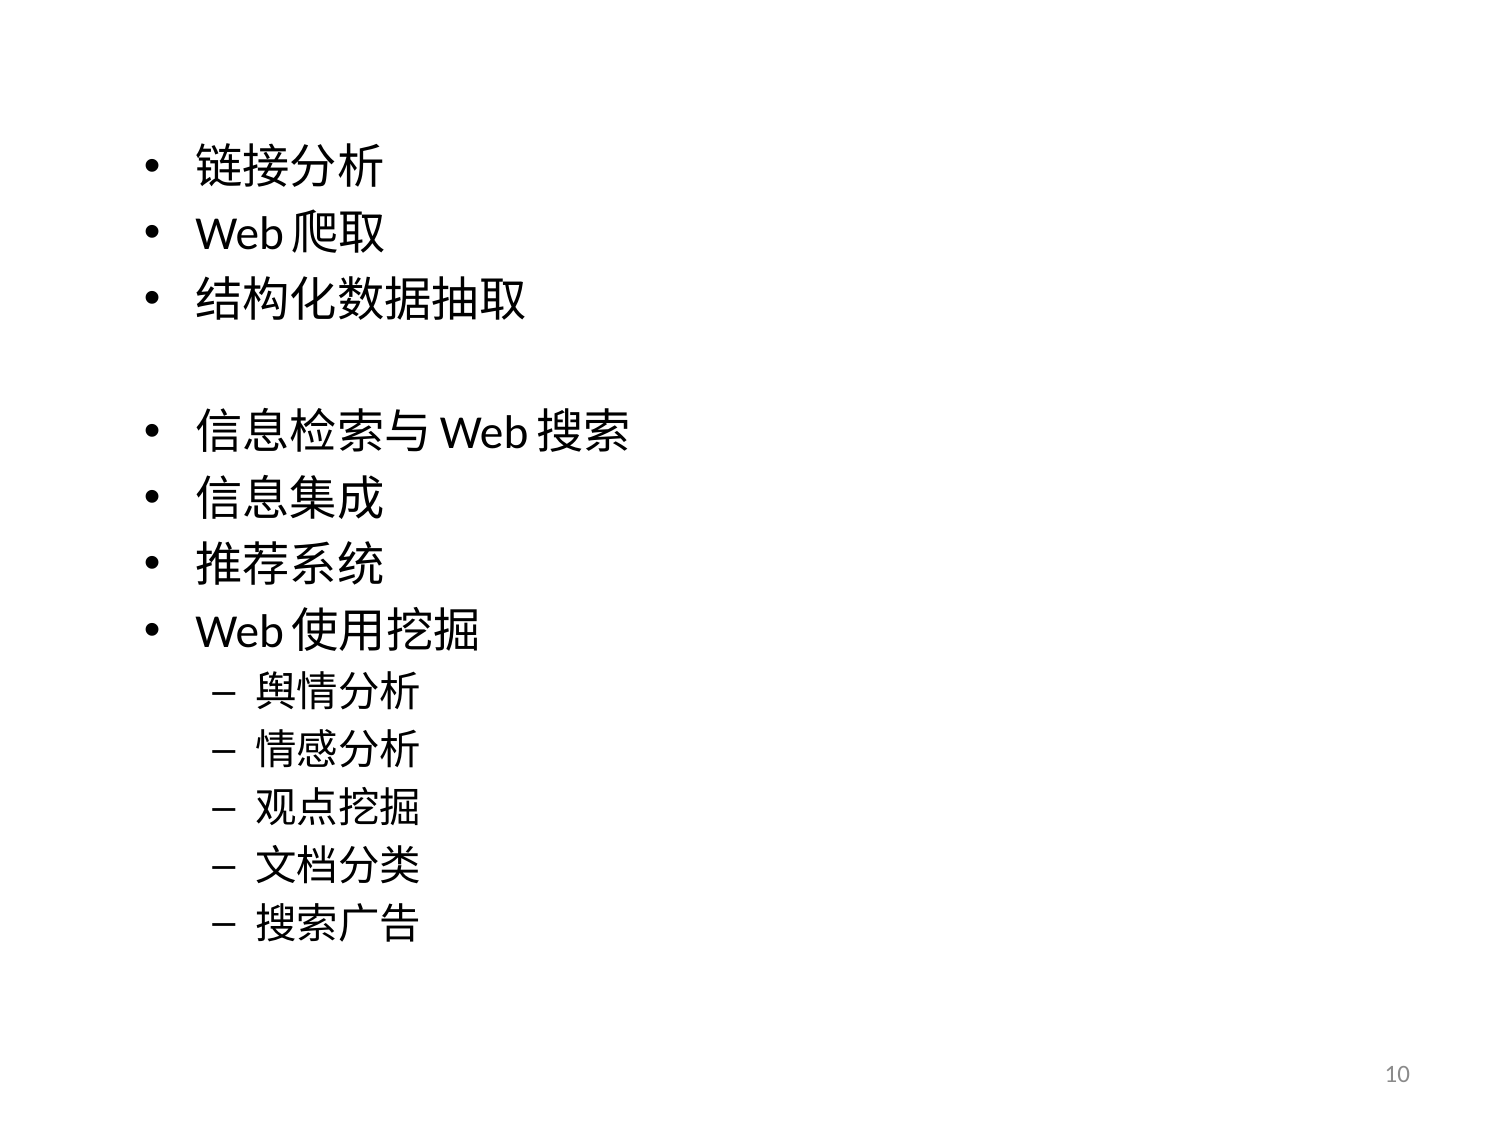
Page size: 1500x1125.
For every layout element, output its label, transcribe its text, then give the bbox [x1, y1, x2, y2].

slide_number 10 [1074, 1042, 1425, 1103]
list 链接分析 Web爬取 结构化数据抽取 信息检索与Web搜索 信息集成 推荐系统 Web使用挖掘 舆情分析 情感分析 观点挖掘 文档分类 搜索广告 [128, 128, 1404, 958]
